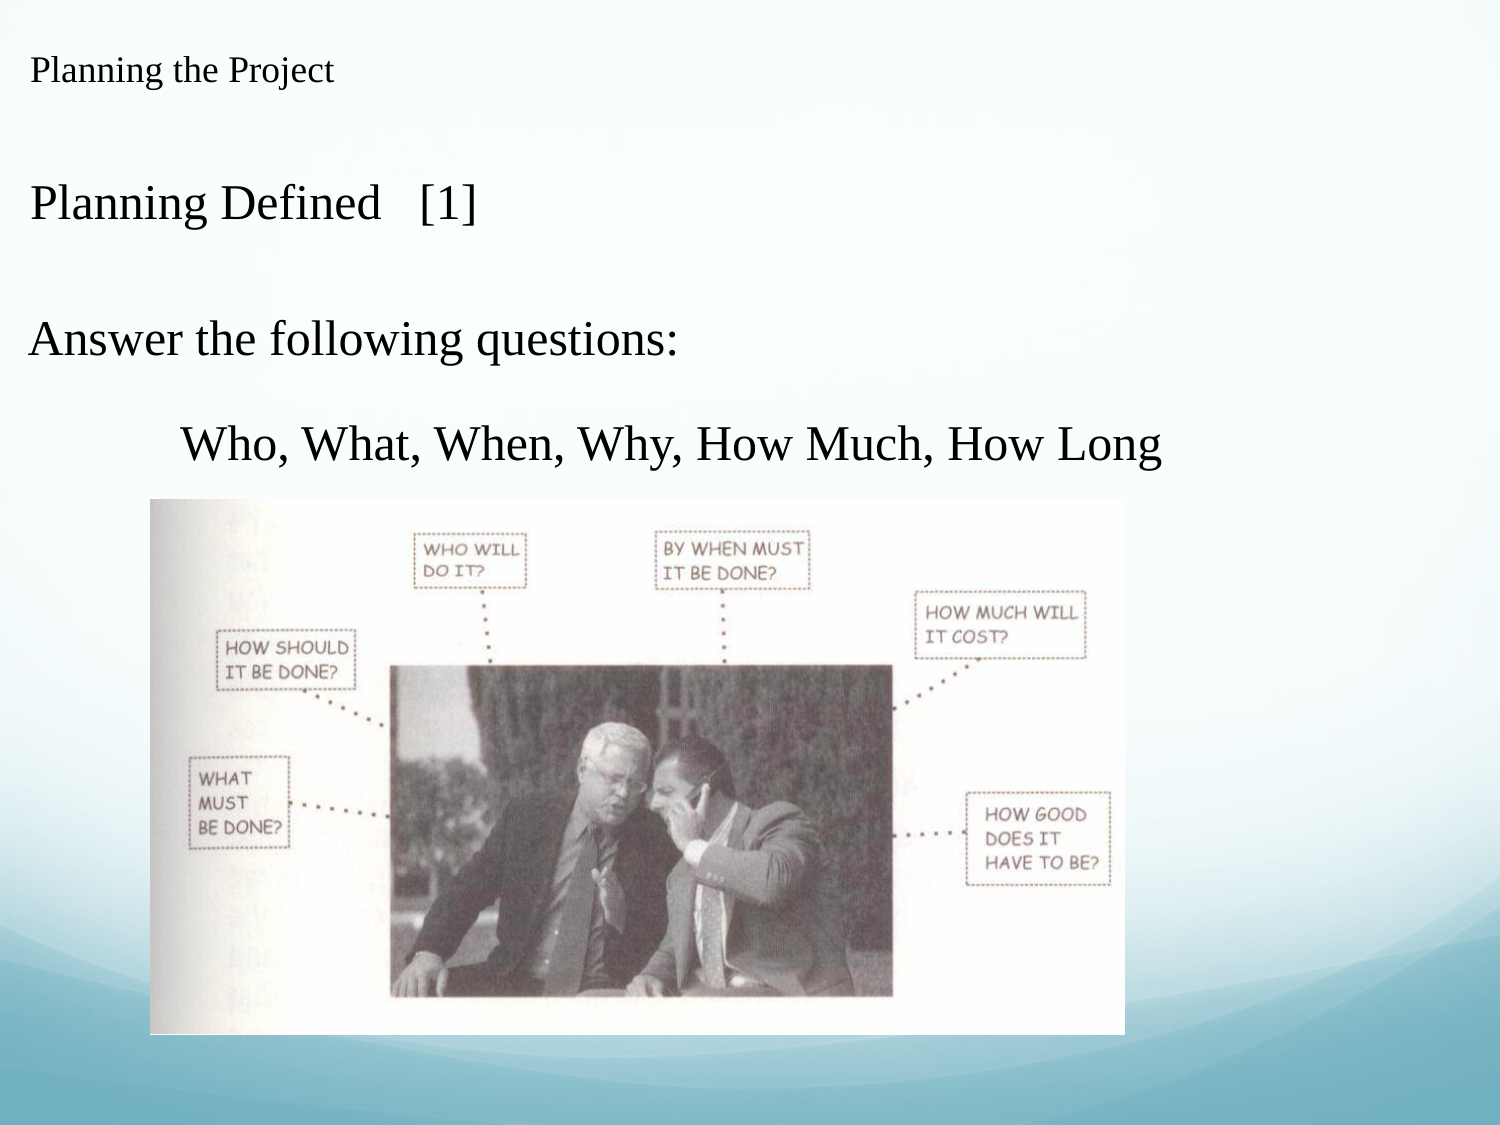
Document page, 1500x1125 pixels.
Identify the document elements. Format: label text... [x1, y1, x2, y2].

picture [149, 499, 1126, 1035]
text_box Answer the following questions: [0, 298, 1498, 374]
text_box Who, What, When, Why, How Much, How Long [0, 403, 1500, 479]
text_box Planning the Project [0, 37, 1500, 98]
text_box Planning Defined [1] [0, 162, 1500, 238]
